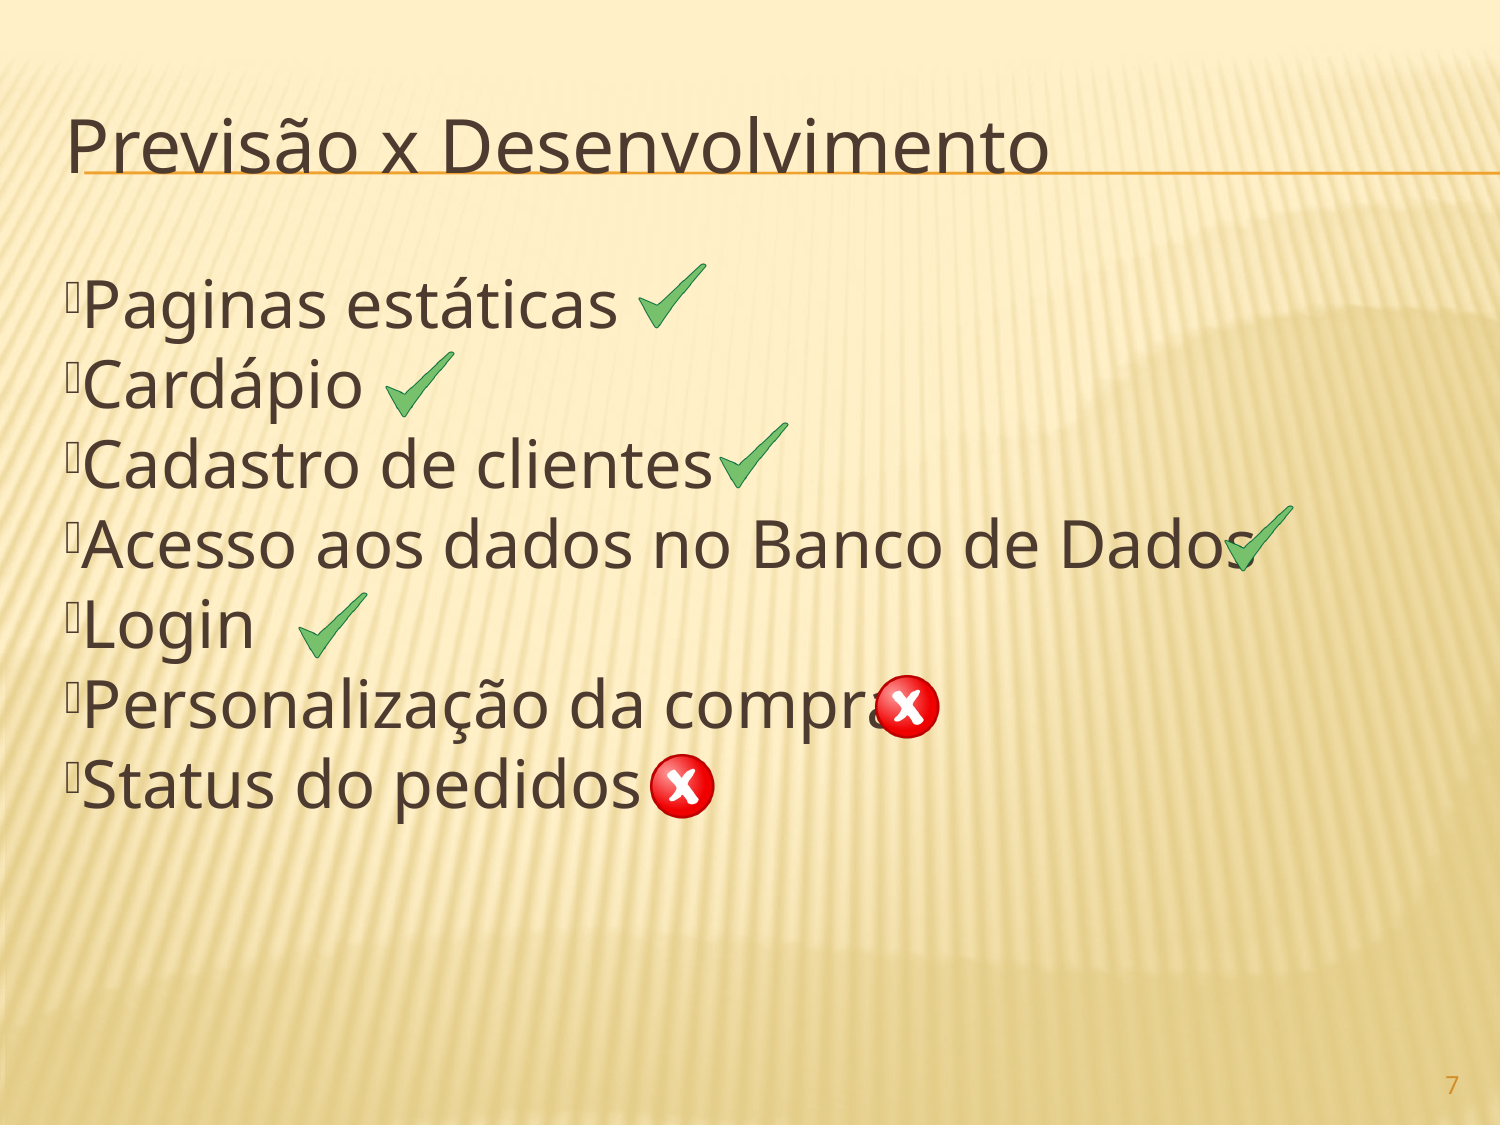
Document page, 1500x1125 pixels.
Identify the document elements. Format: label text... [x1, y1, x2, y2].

text_box Previsão x Desenvolvimento [50, 75, 1475, 213]
text_box Paginas estáticas Cardápio Cadastro de clientes Acesso aos dados no Banco de Dados Login Personalização da compra Status do pedidos [50, 254, 1475, 998]
text_box 7 [1350, 1061, 1475, 1103]
picture [0, 0, 1500, 1125]
